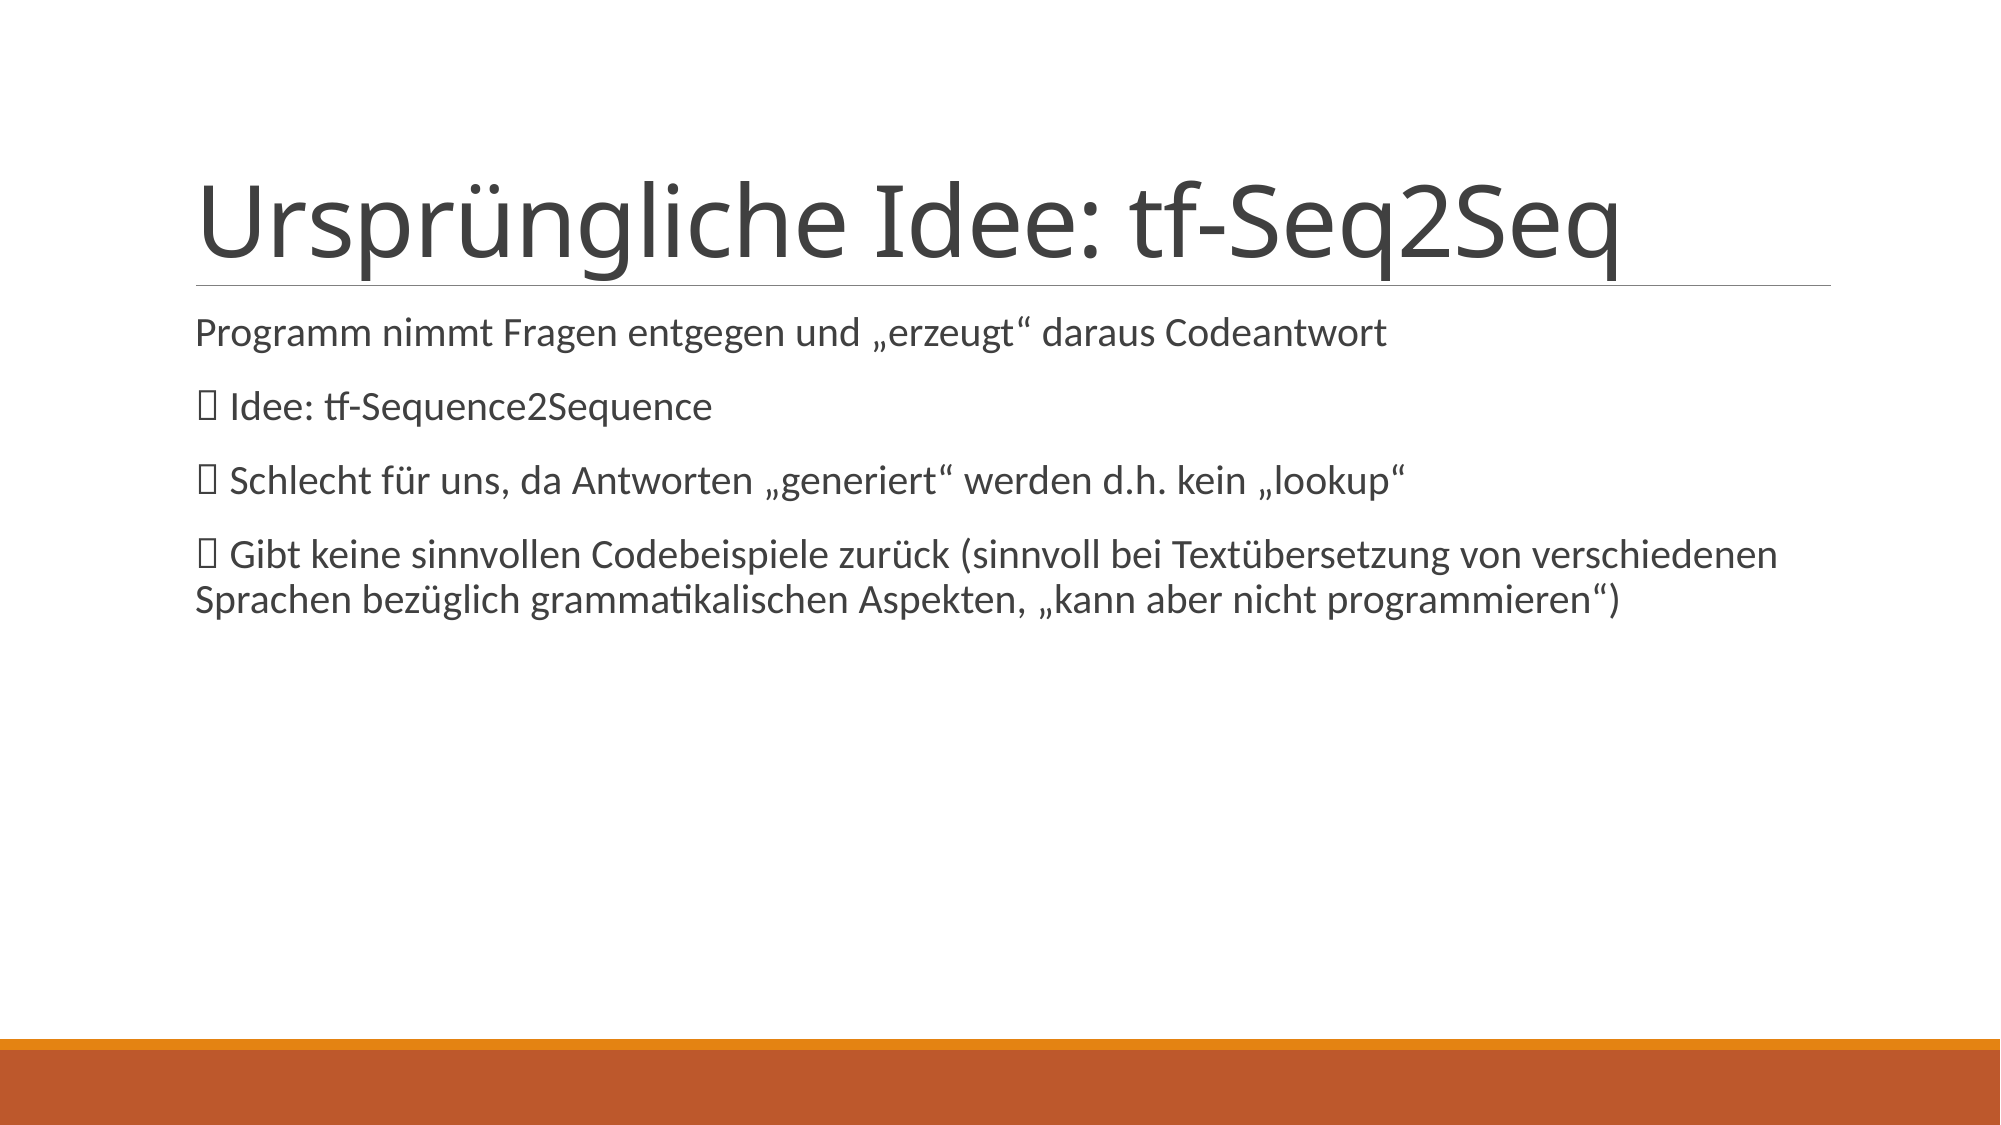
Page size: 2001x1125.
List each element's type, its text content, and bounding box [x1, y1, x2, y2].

list Programm nimmt Fragen entgegen und „erzeugt“ daraus Codeantwort  Idee: tf-Sequence2Sequence  Schlecht für uns, da Antworten „generiert“ werden d.h. kein „lookup“  Gibt keine sinnvollen Codebeispiele zurück (sinnvoll bei Textübersetzung von verschiedenen Sprachen bezüglich grammatikalischen Aspekten, „kann aber nicht programmieren“) [180, 302, 1830, 963]
title Ursprüngliche Idee: tf-Seq2Seq [180, 47, 1830, 285]
